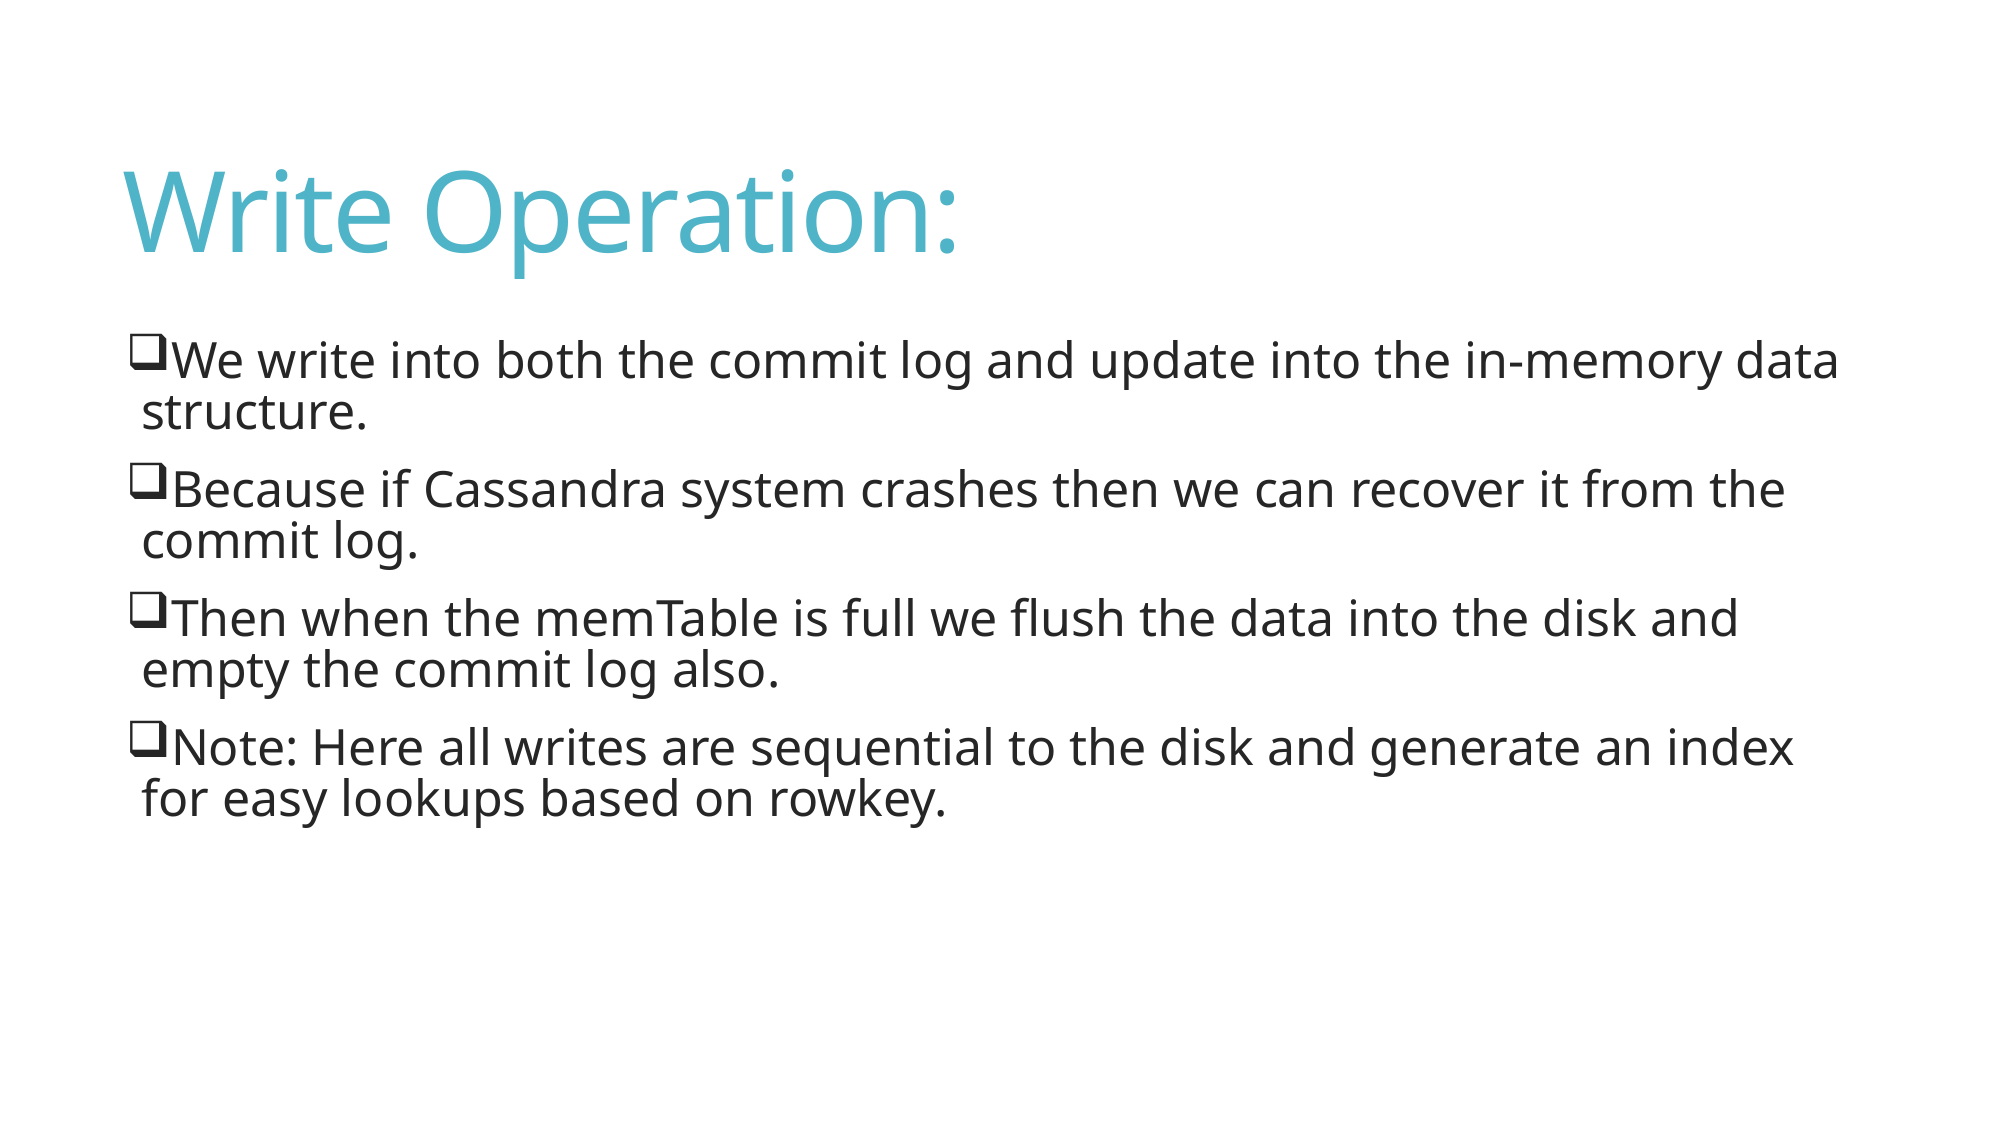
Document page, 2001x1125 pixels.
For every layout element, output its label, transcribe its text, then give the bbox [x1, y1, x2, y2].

title Write Operation: [107, 81, 1875, 354]
list We write into both the commit log and update into the in-memory data structure. Because if Cassandra system crashes then we can recover it from the commit log. Then when the memTable is full we flush the data into the disk and empty the commit log also. Note: Here all writes are sequential to the disk and generate an index for easy lookups based on rowkey. [111, 329, 1876, 948]
